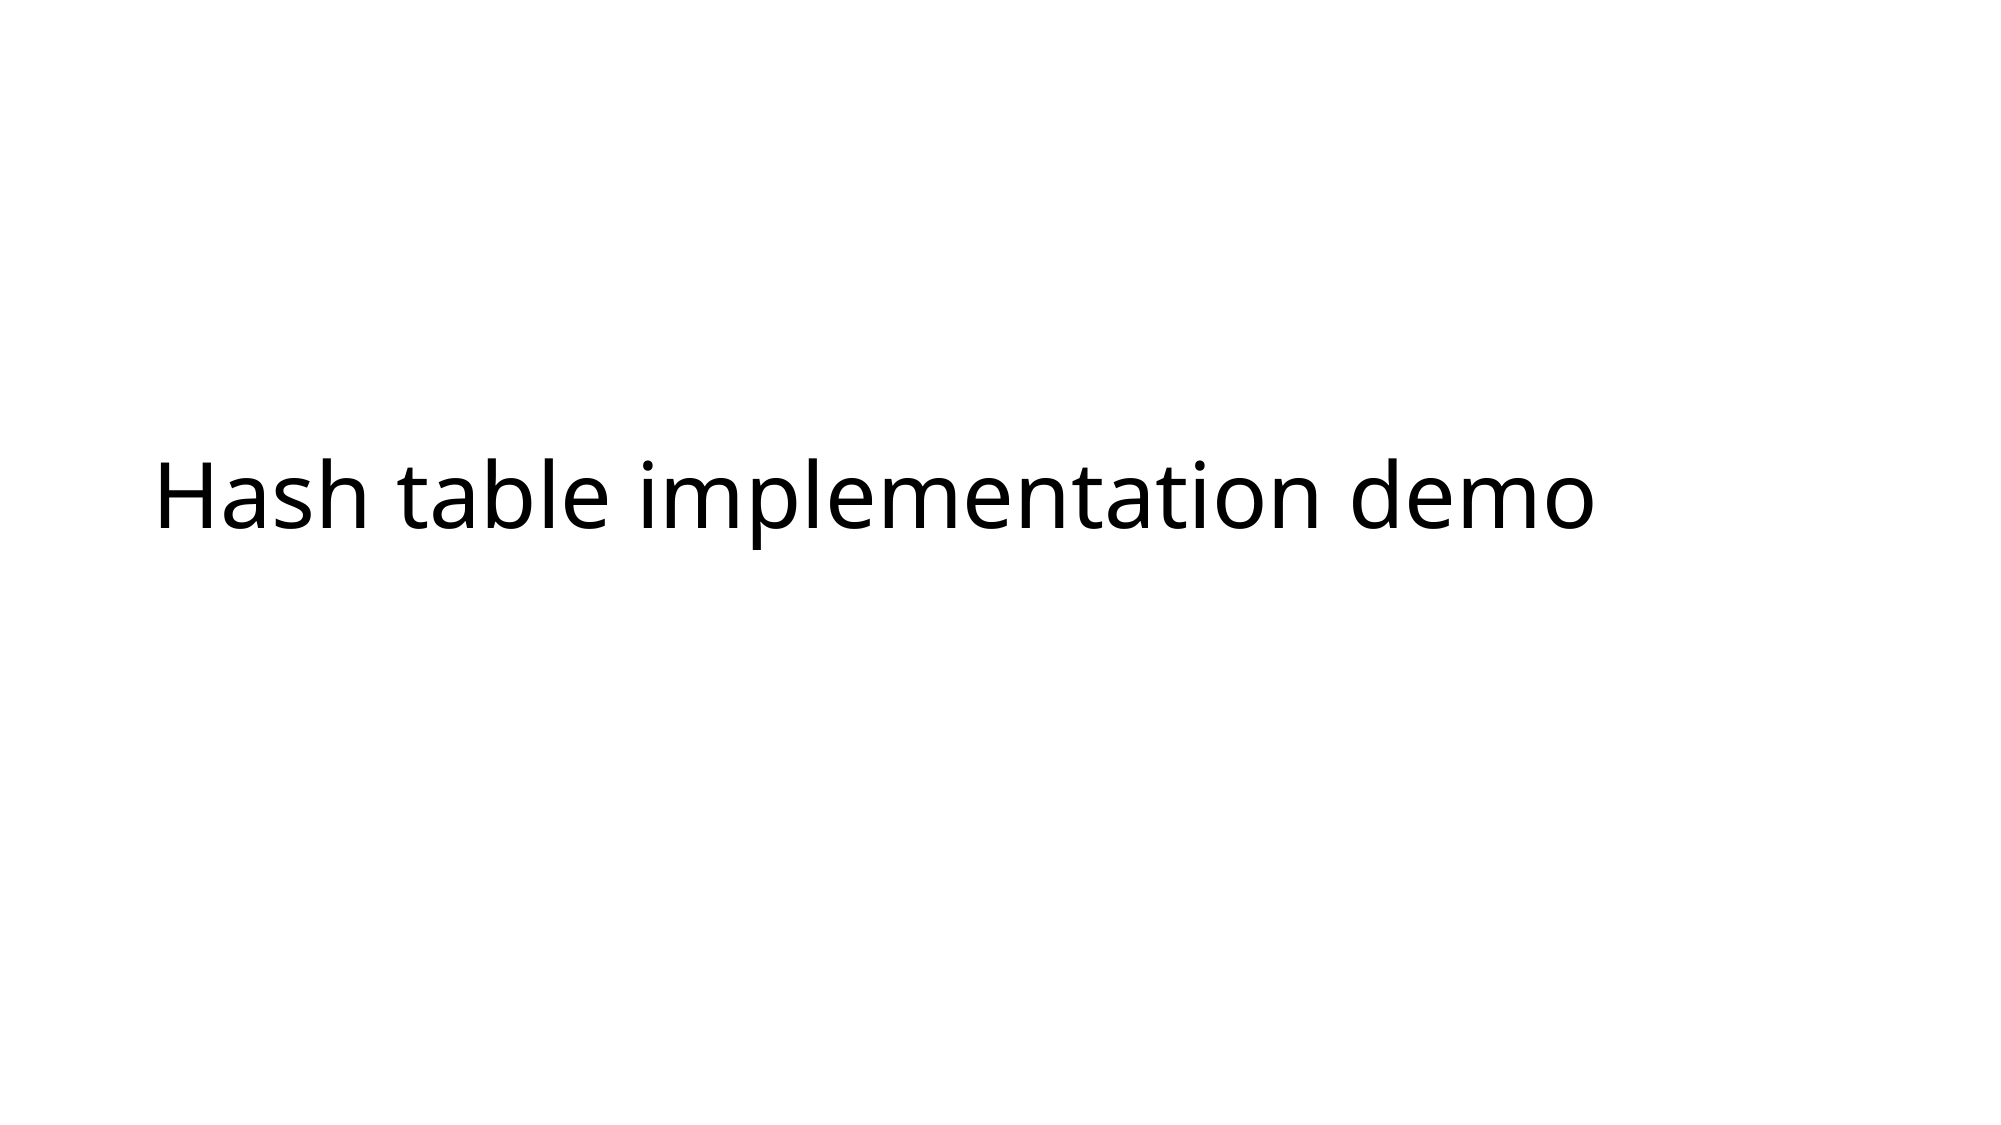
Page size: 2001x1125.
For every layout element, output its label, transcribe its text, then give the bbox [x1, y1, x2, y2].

title Hash table implementation demo [137, 389, 1863, 608]
